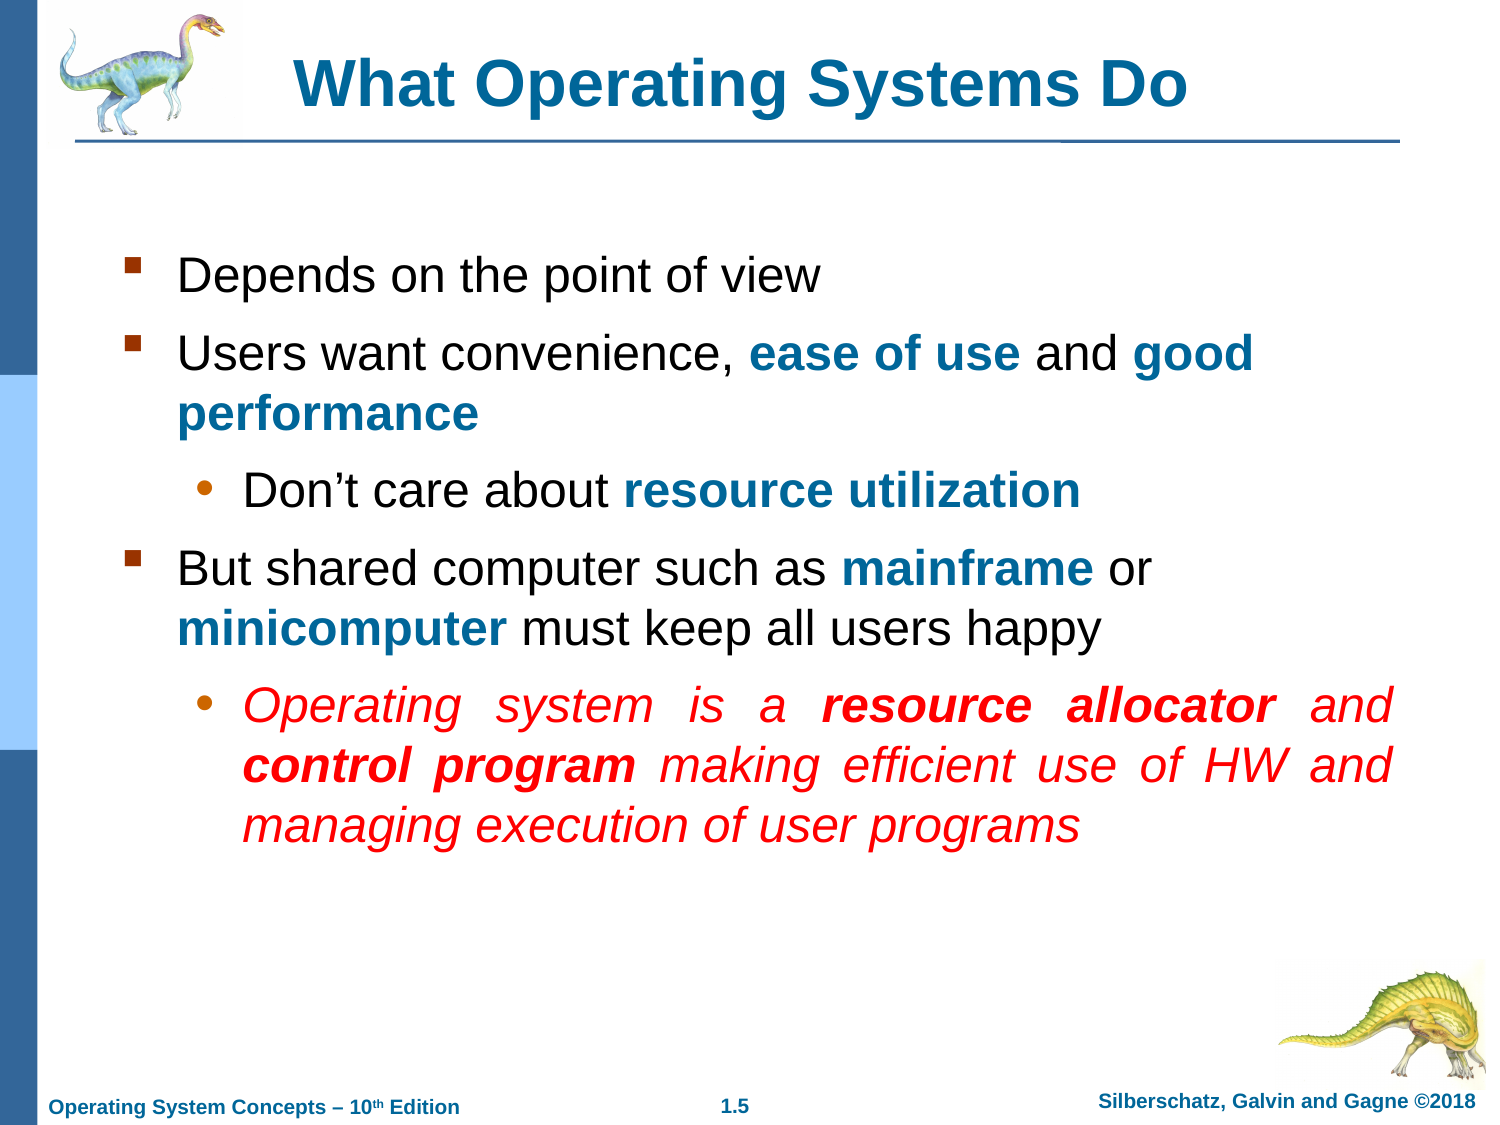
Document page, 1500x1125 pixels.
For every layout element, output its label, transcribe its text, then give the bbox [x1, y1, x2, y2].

picture [46, 0, 243, 149]
picture [1275, 959, 1486, 1090]
list Depends on the point of view Users want convenience, ease of use and good performance Don’t care about resource utilization But shared computer such as mainframe or minicomputer must keep all users happy Operating system is a resource allocator and control program making efficient use of HW and managing execution of user programs [105, 235, 1408, 979]
title What Operating Systems Do [75, 33, 1408, 128]
